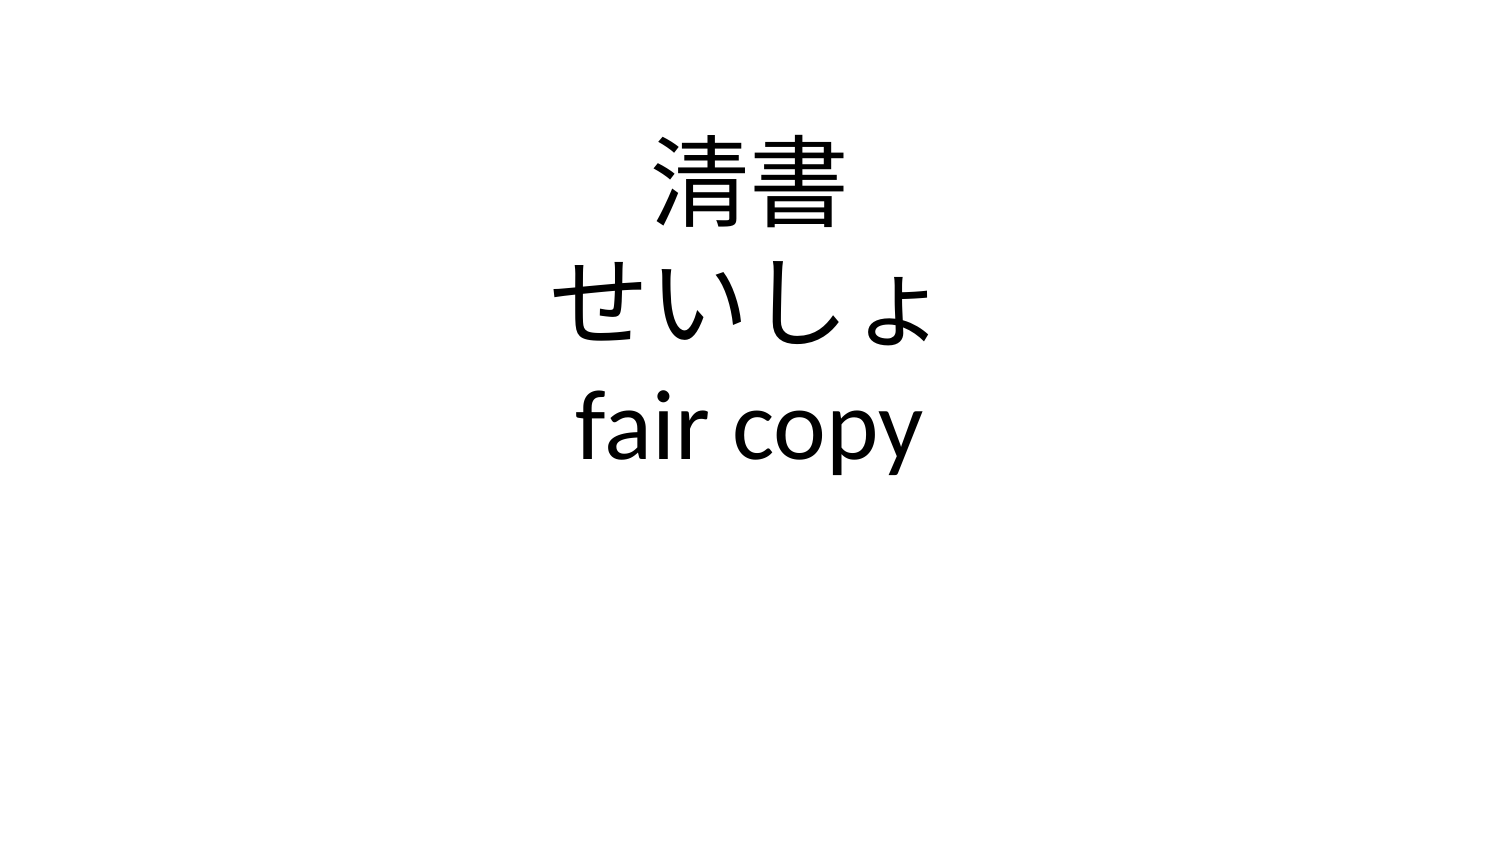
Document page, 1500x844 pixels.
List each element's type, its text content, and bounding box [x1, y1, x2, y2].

text_box 清書 せいしょ fair copy [0, 149, 1500, 450]
